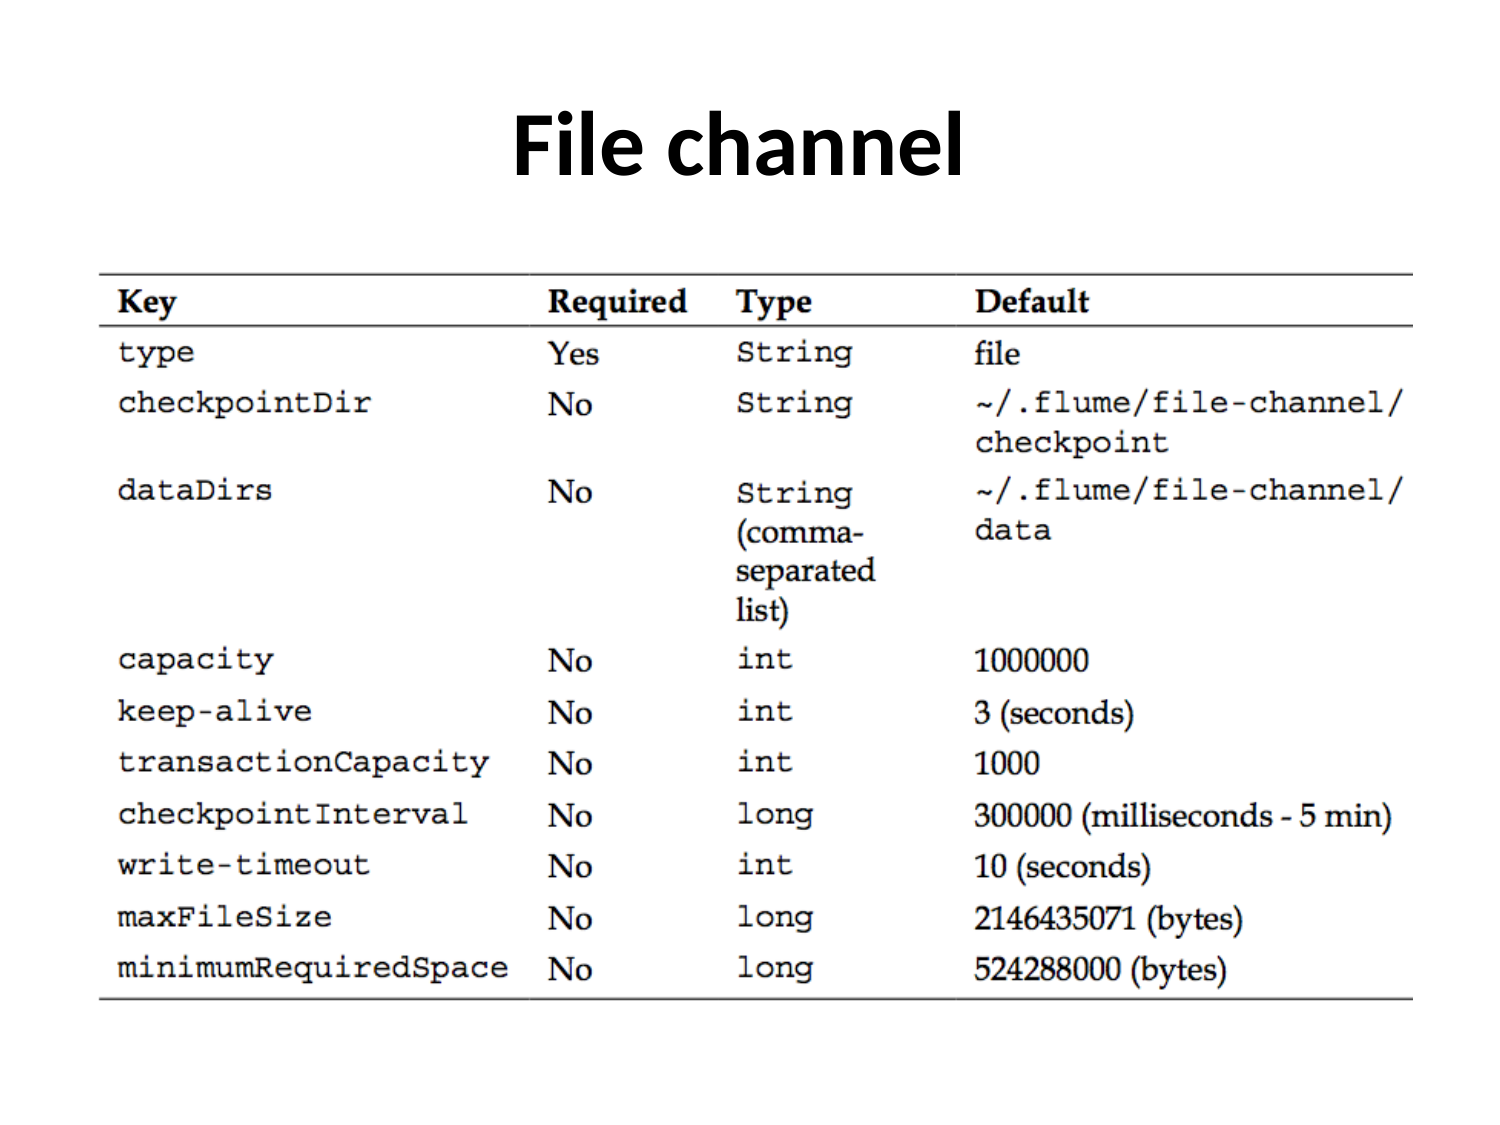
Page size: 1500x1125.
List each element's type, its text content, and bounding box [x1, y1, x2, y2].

title File channel [75, 45, 1425, 233]
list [74, 262, 1426, 1006]
